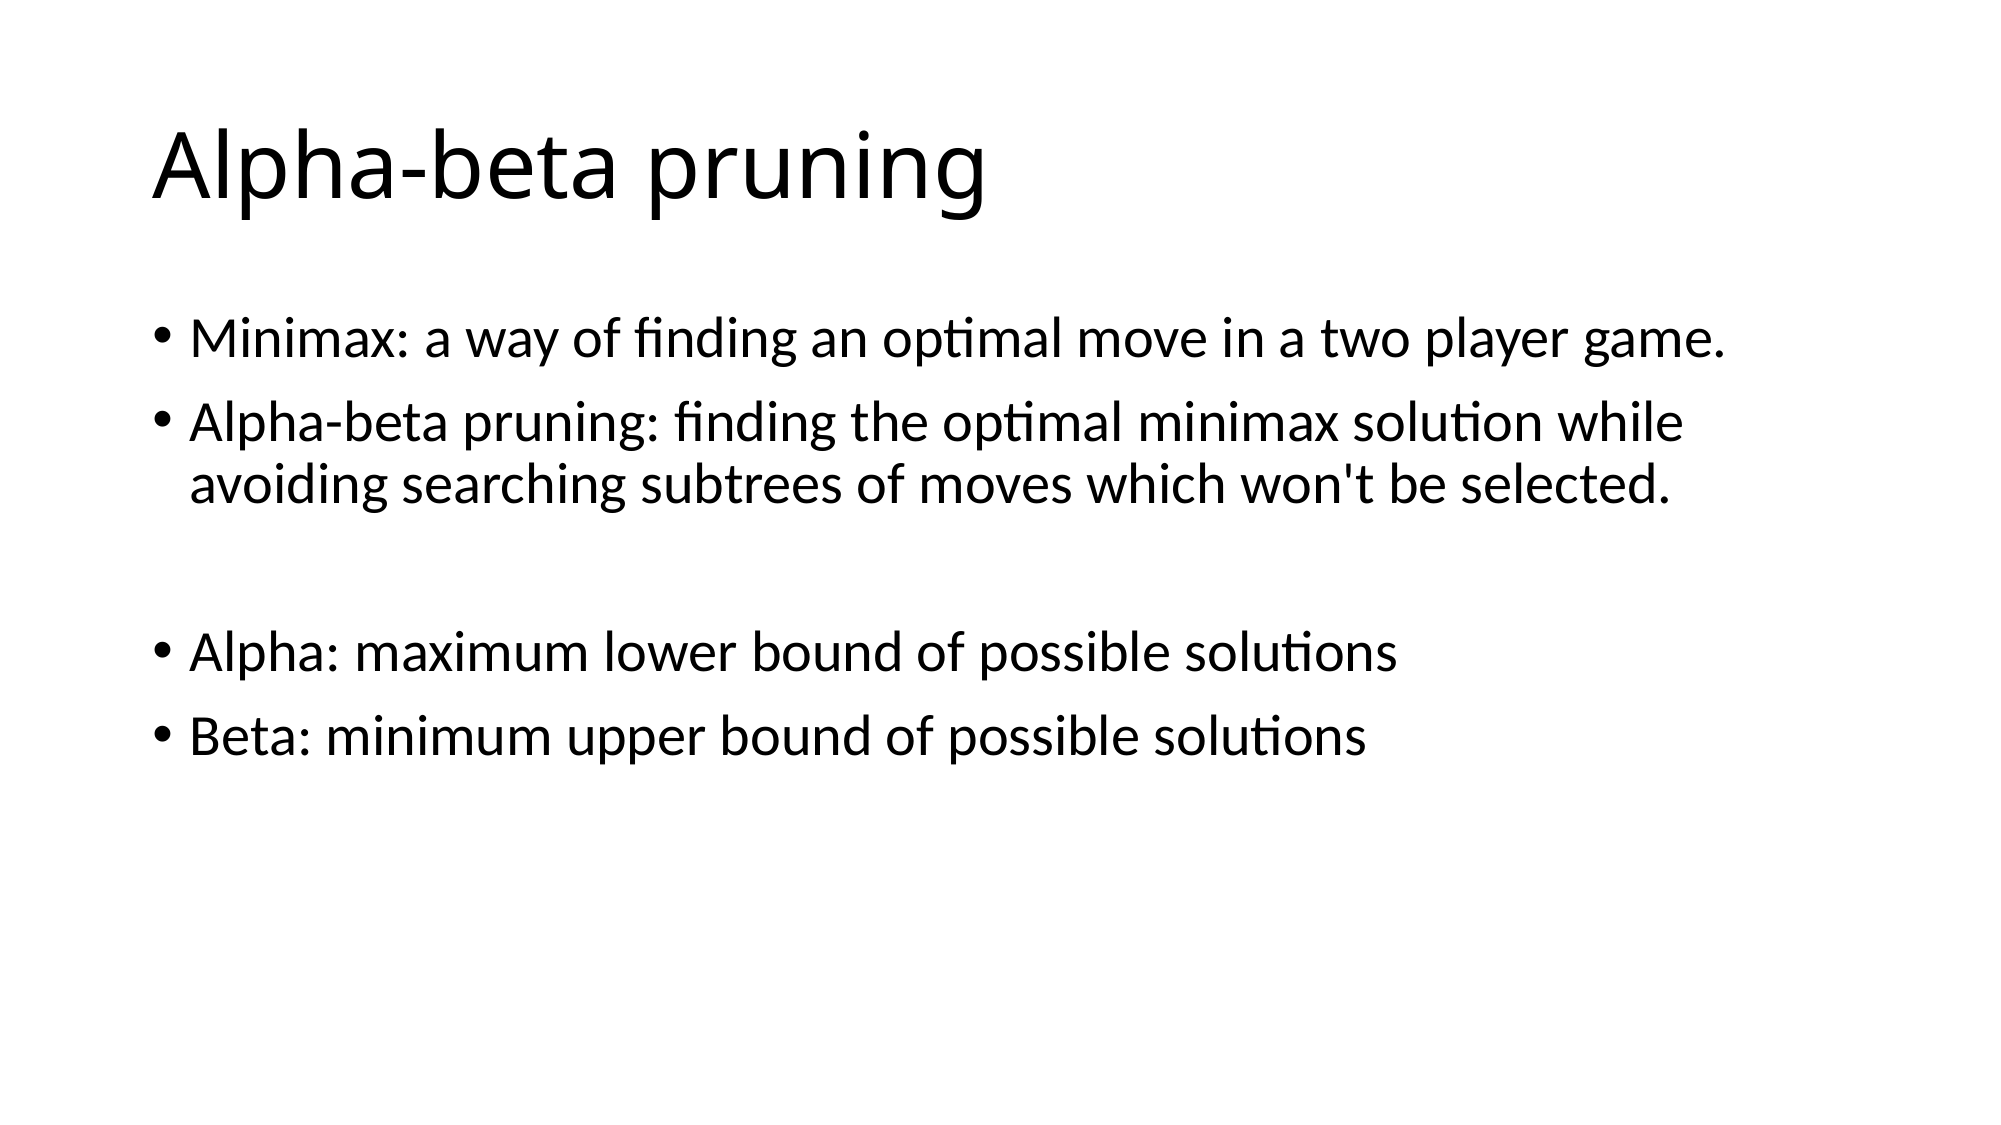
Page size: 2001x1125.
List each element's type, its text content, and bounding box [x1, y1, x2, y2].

title Alpha-beta pruning [137, 59, 1863, 278]
